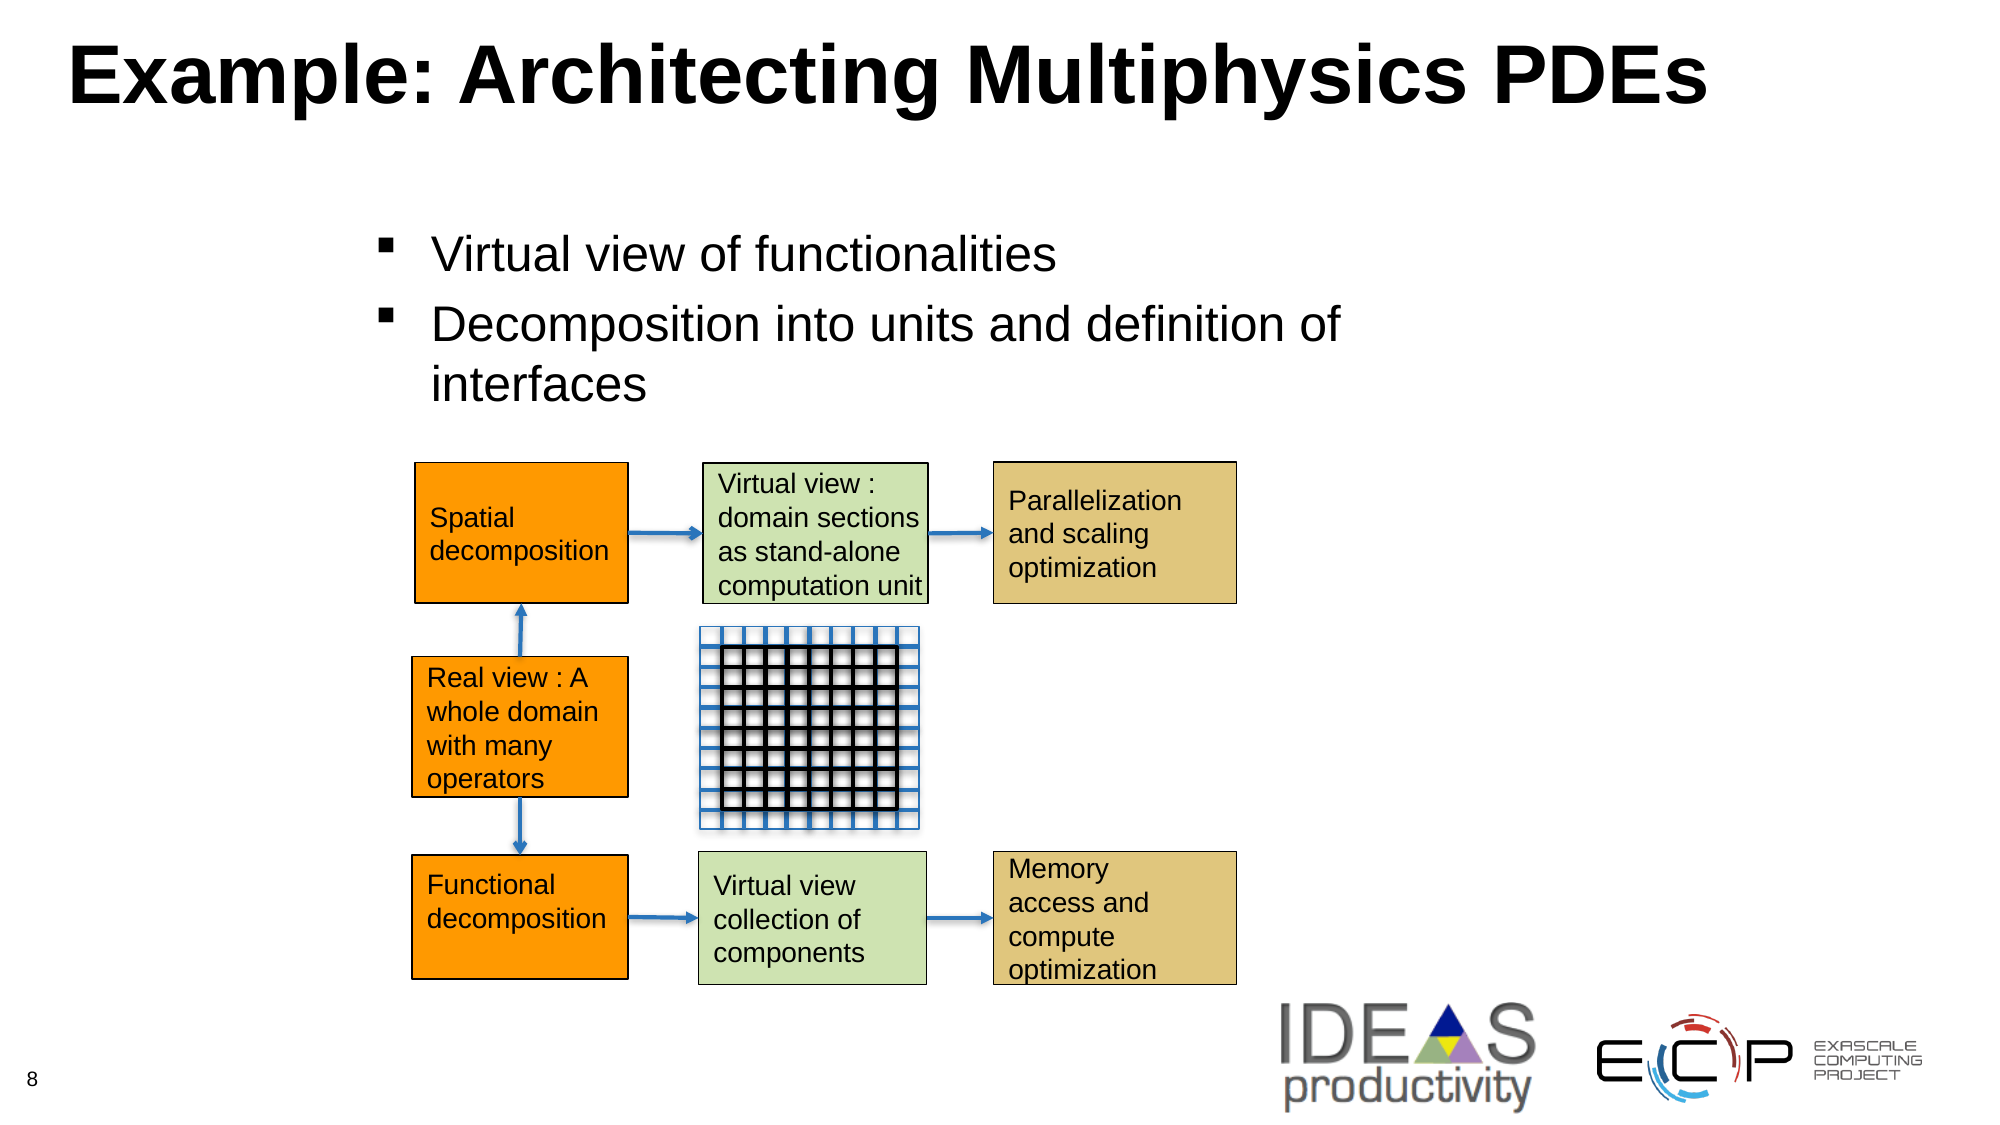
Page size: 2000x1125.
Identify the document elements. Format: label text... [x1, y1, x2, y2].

text_box Real view : A whole domain with many operators [412, 656, 628, 798]
title Example: Architecting Multiphysics PDEs [52, 28, 1793, 131]
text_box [926, 851, 1237, 985]
text_box Virtual view of functionalities Decomposition into units and definition of interfaces [359, 213, 1555, 422]
text_box Functional decomposition [412, 855, 628, 979]
picture [1280, 1002, 1537, 1114]
text_box Virtual view collection of components [698, 851, 925, 985]
text_box Virtual view : domain sections as stand-alone computation unit [703, 462, 925, 604]
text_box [698, 626, 920, 830]
picture [1597, 1014, 1922, 1103]
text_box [927, 461, 1237, 604]
text_box Spatial decomposition [414, 462, 628, 604]
